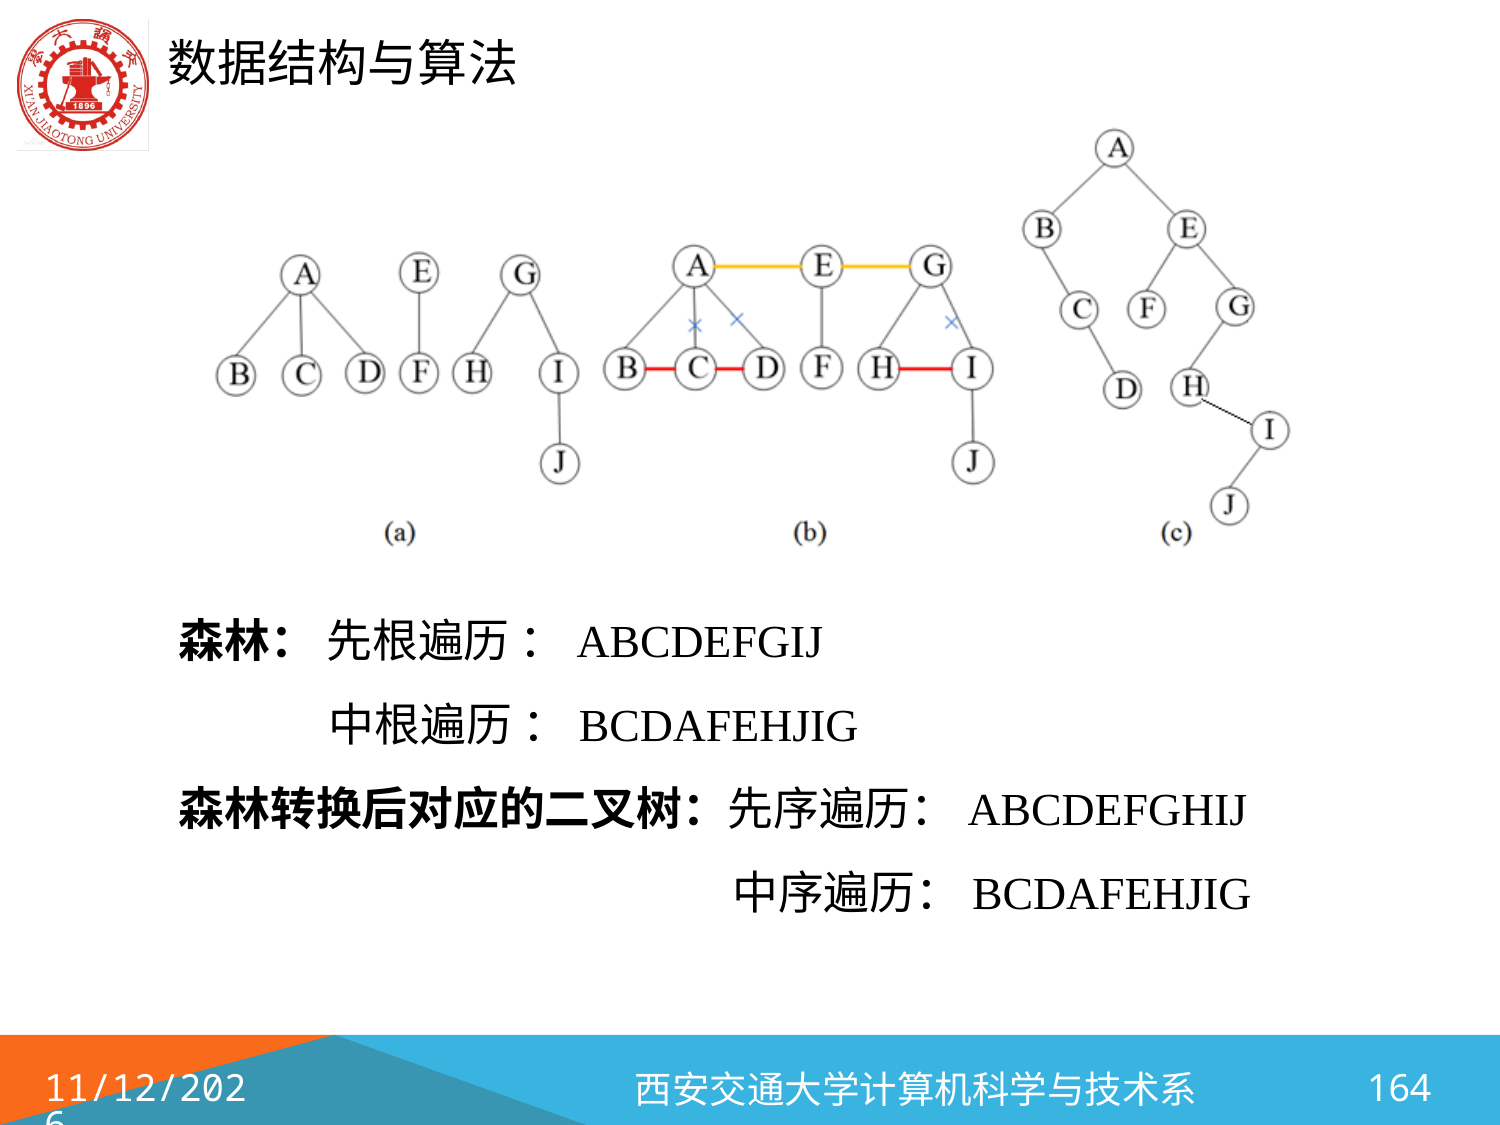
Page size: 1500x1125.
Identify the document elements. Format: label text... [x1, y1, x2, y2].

text_box 森林： 先根遍历 ：ABCDEFGIJ 中根遍历 ：BCDAFEHJIG 森林转换后对应的二叉树：先序遍历：ABCDEFGHIJ 中序遍历：BCDAFEHJIG [163, 587, 1336, 982]
picture [202, 125, 1298, 581]
picture [17, 19, 149, 151]
